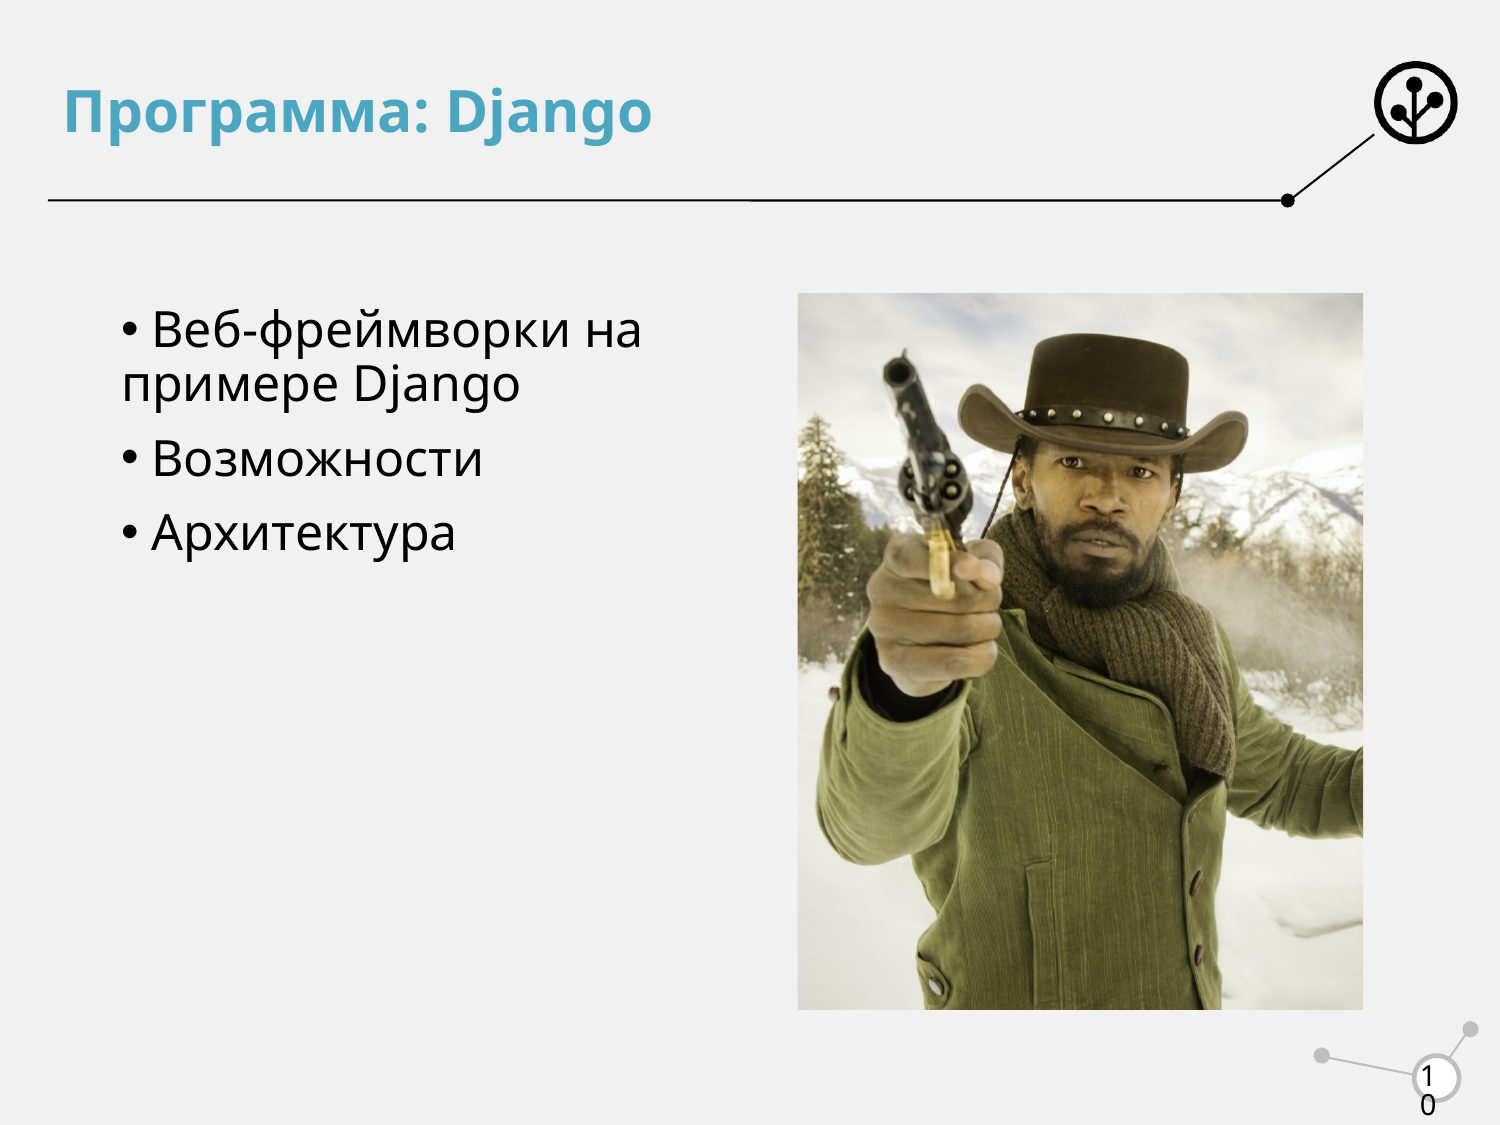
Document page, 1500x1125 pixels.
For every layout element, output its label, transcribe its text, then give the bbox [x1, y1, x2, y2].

list Веб-фреймворки на примере Django Возможности Архитектура [106, 296, 771, 1010]
slide_number 10 [1404, 1047, 1468, 1108]
title Программа: Django [47, 42, 1281, 185]
picture [797, 293, 1364, 1010]
picture [1363, 24, 1464, 185]
